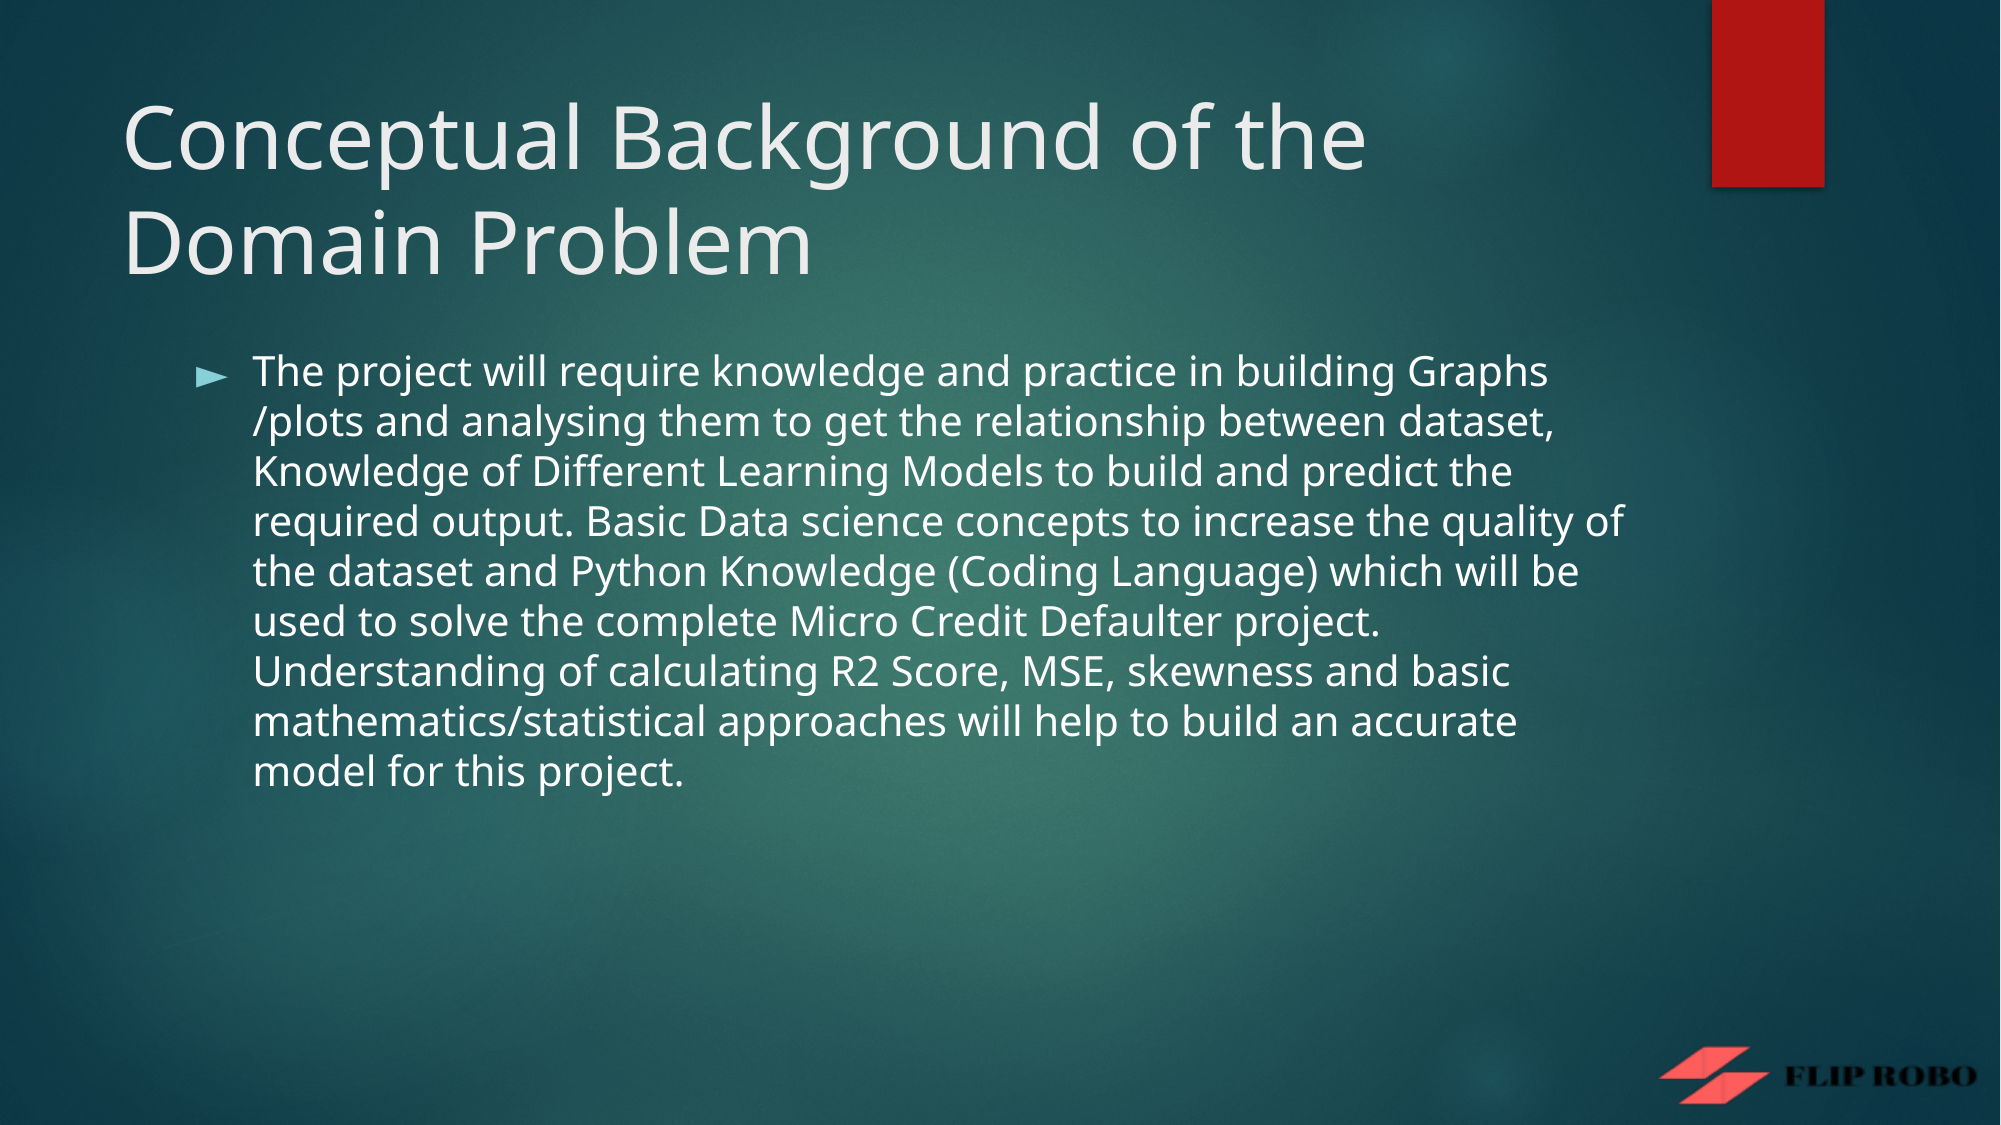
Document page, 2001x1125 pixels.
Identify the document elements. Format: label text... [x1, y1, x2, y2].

picture [0, 0, 2001, 1125]
list The project will require knowledge and practice in building Graphs /plots and analysing them to get the relationship between dataset, Knowledge of Different Learning Models to build and predict the required output. Basic Data science concepts to increase the quality of the dataset and Python Knowledge (Coding Language) which will be used to solve the complete Micro Credit Defaulter project. Understanding of calculating R2 Score, MSE, skewness and basic mathematics/statistical approaches will help to build an accurate model for this project. [181, 336, 1649, 1025]
title Conceptual Background of the Domain Problem [106, 74, 1649, 304]
